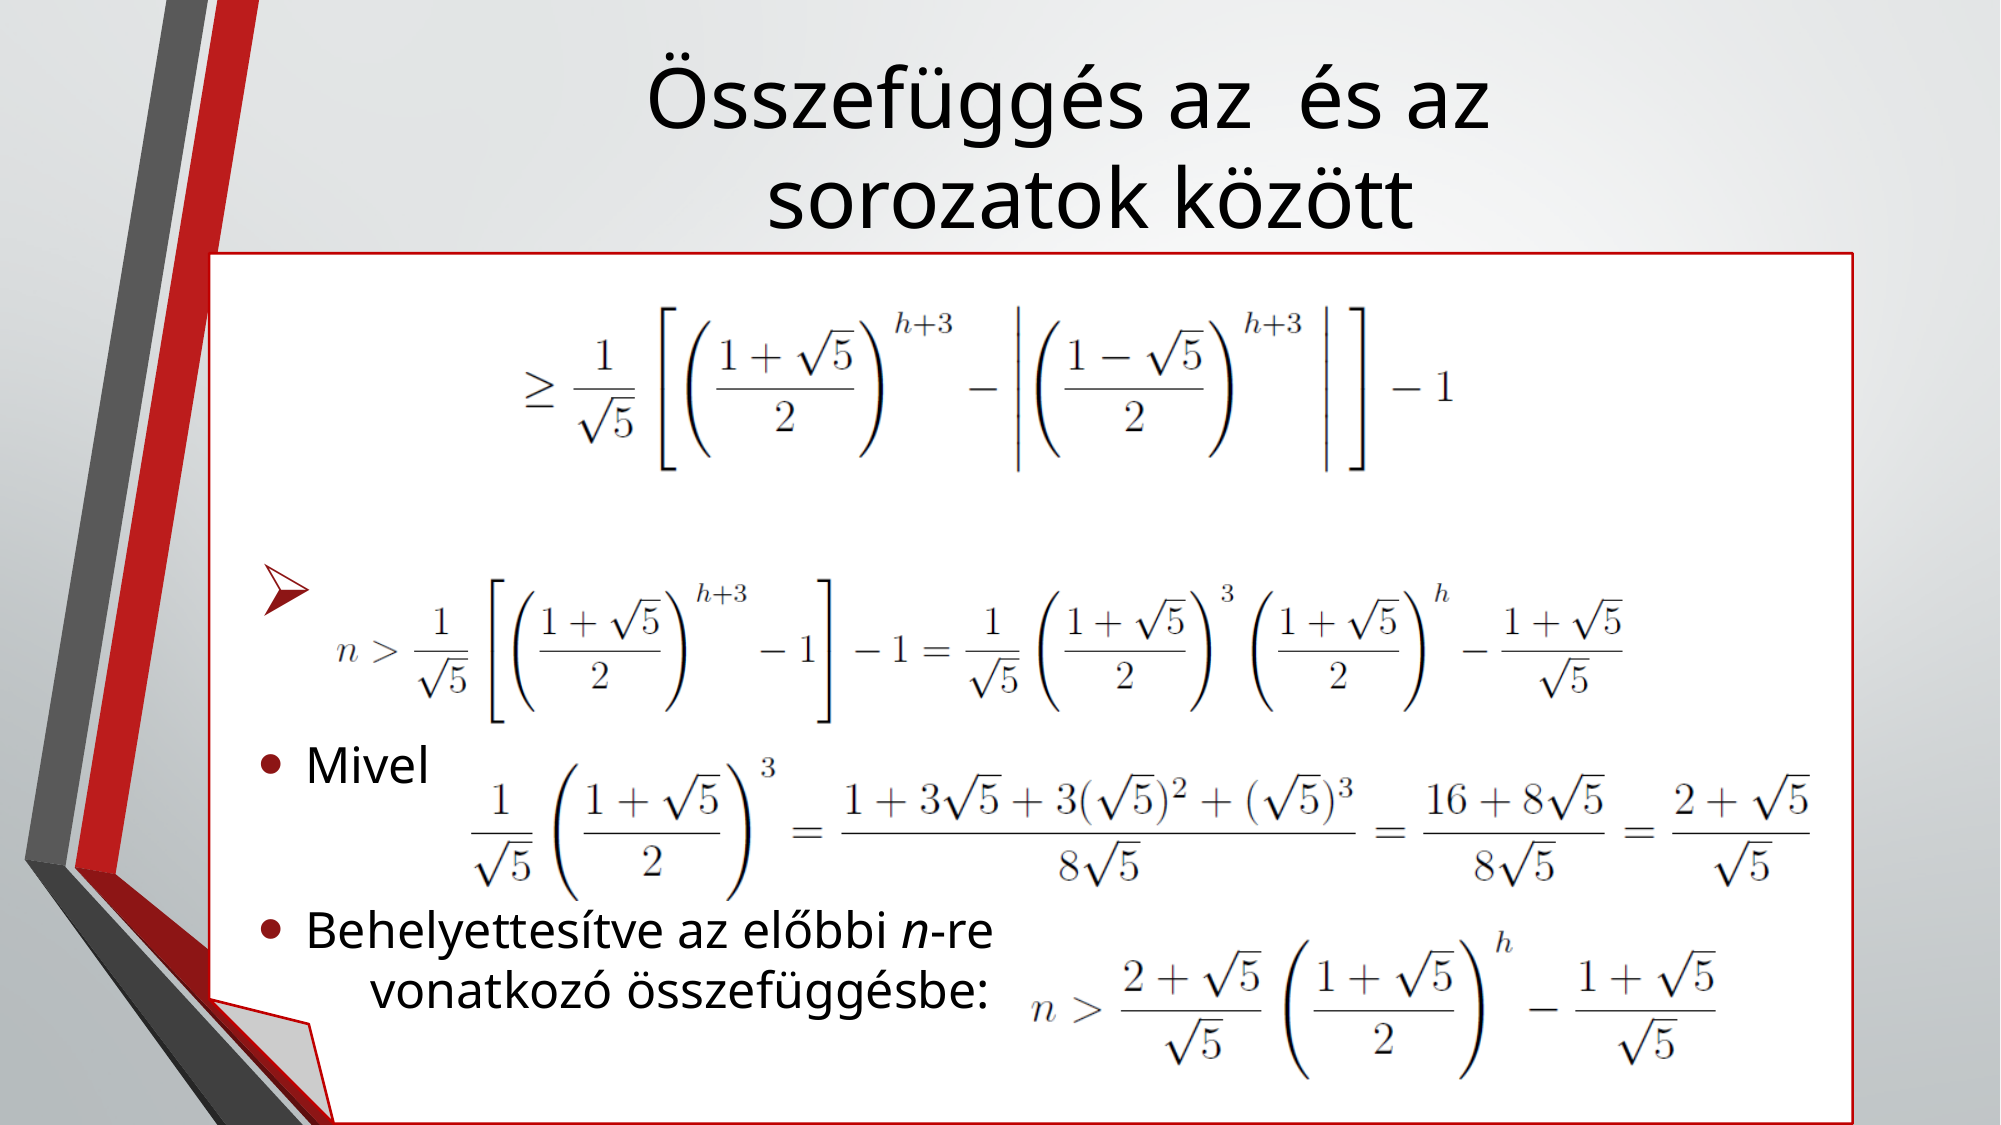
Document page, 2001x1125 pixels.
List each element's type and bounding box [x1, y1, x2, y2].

text_box [207, 251, 1854, 1125]
picture [1019, 926, 1749, 1091]
picture [325, 561, 1649, 725]
picture [516, 288, 1458, 479]
picture [455, 751, 1835, 901]
